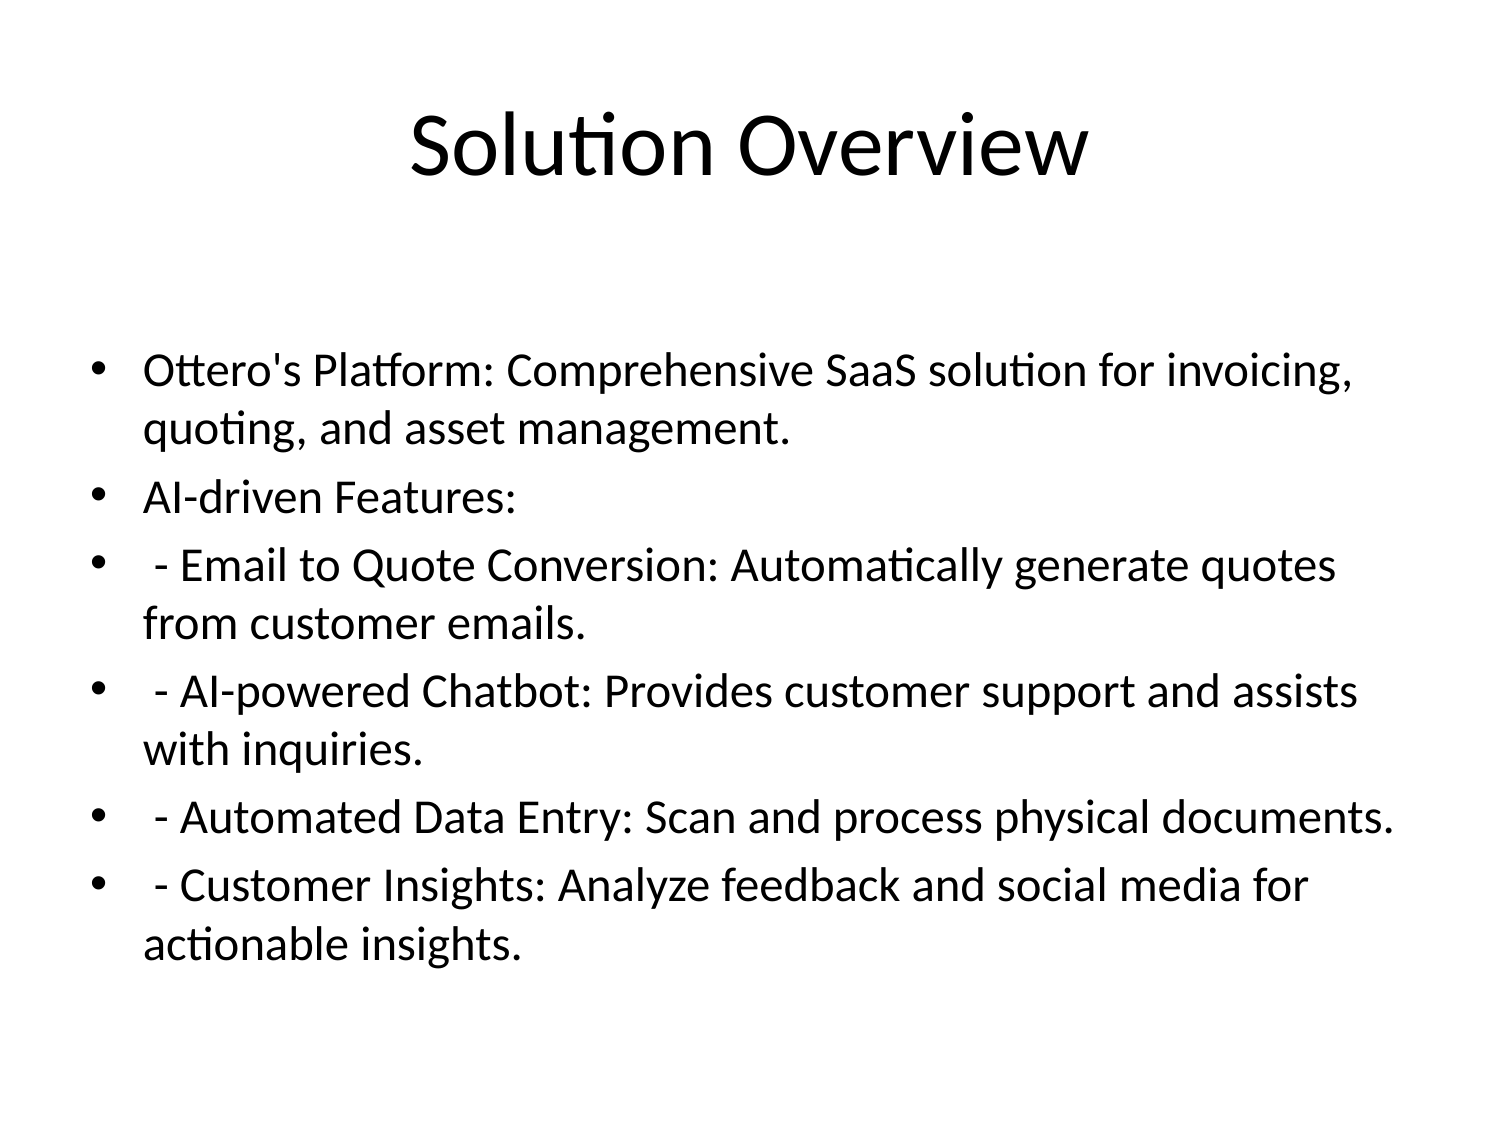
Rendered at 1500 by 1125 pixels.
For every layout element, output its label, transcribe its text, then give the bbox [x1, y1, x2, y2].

title Solution Overview [75, 45, 1425, 233]
list Ottero's Platform: Comprehensive SaaS solution for invoicing, quoting, and asset management. AI-driven Features: - Email to Quote Conversion: Automatically generate quotes from customer emails. - AI-powered Chatbot: Provides customer support and assists with inquiries. - Automated Data Entry: Scan and process physical documents. - Customer Insights: Analyze feedback and social media for actionable insights. [75, 262, 1425, 1005]
